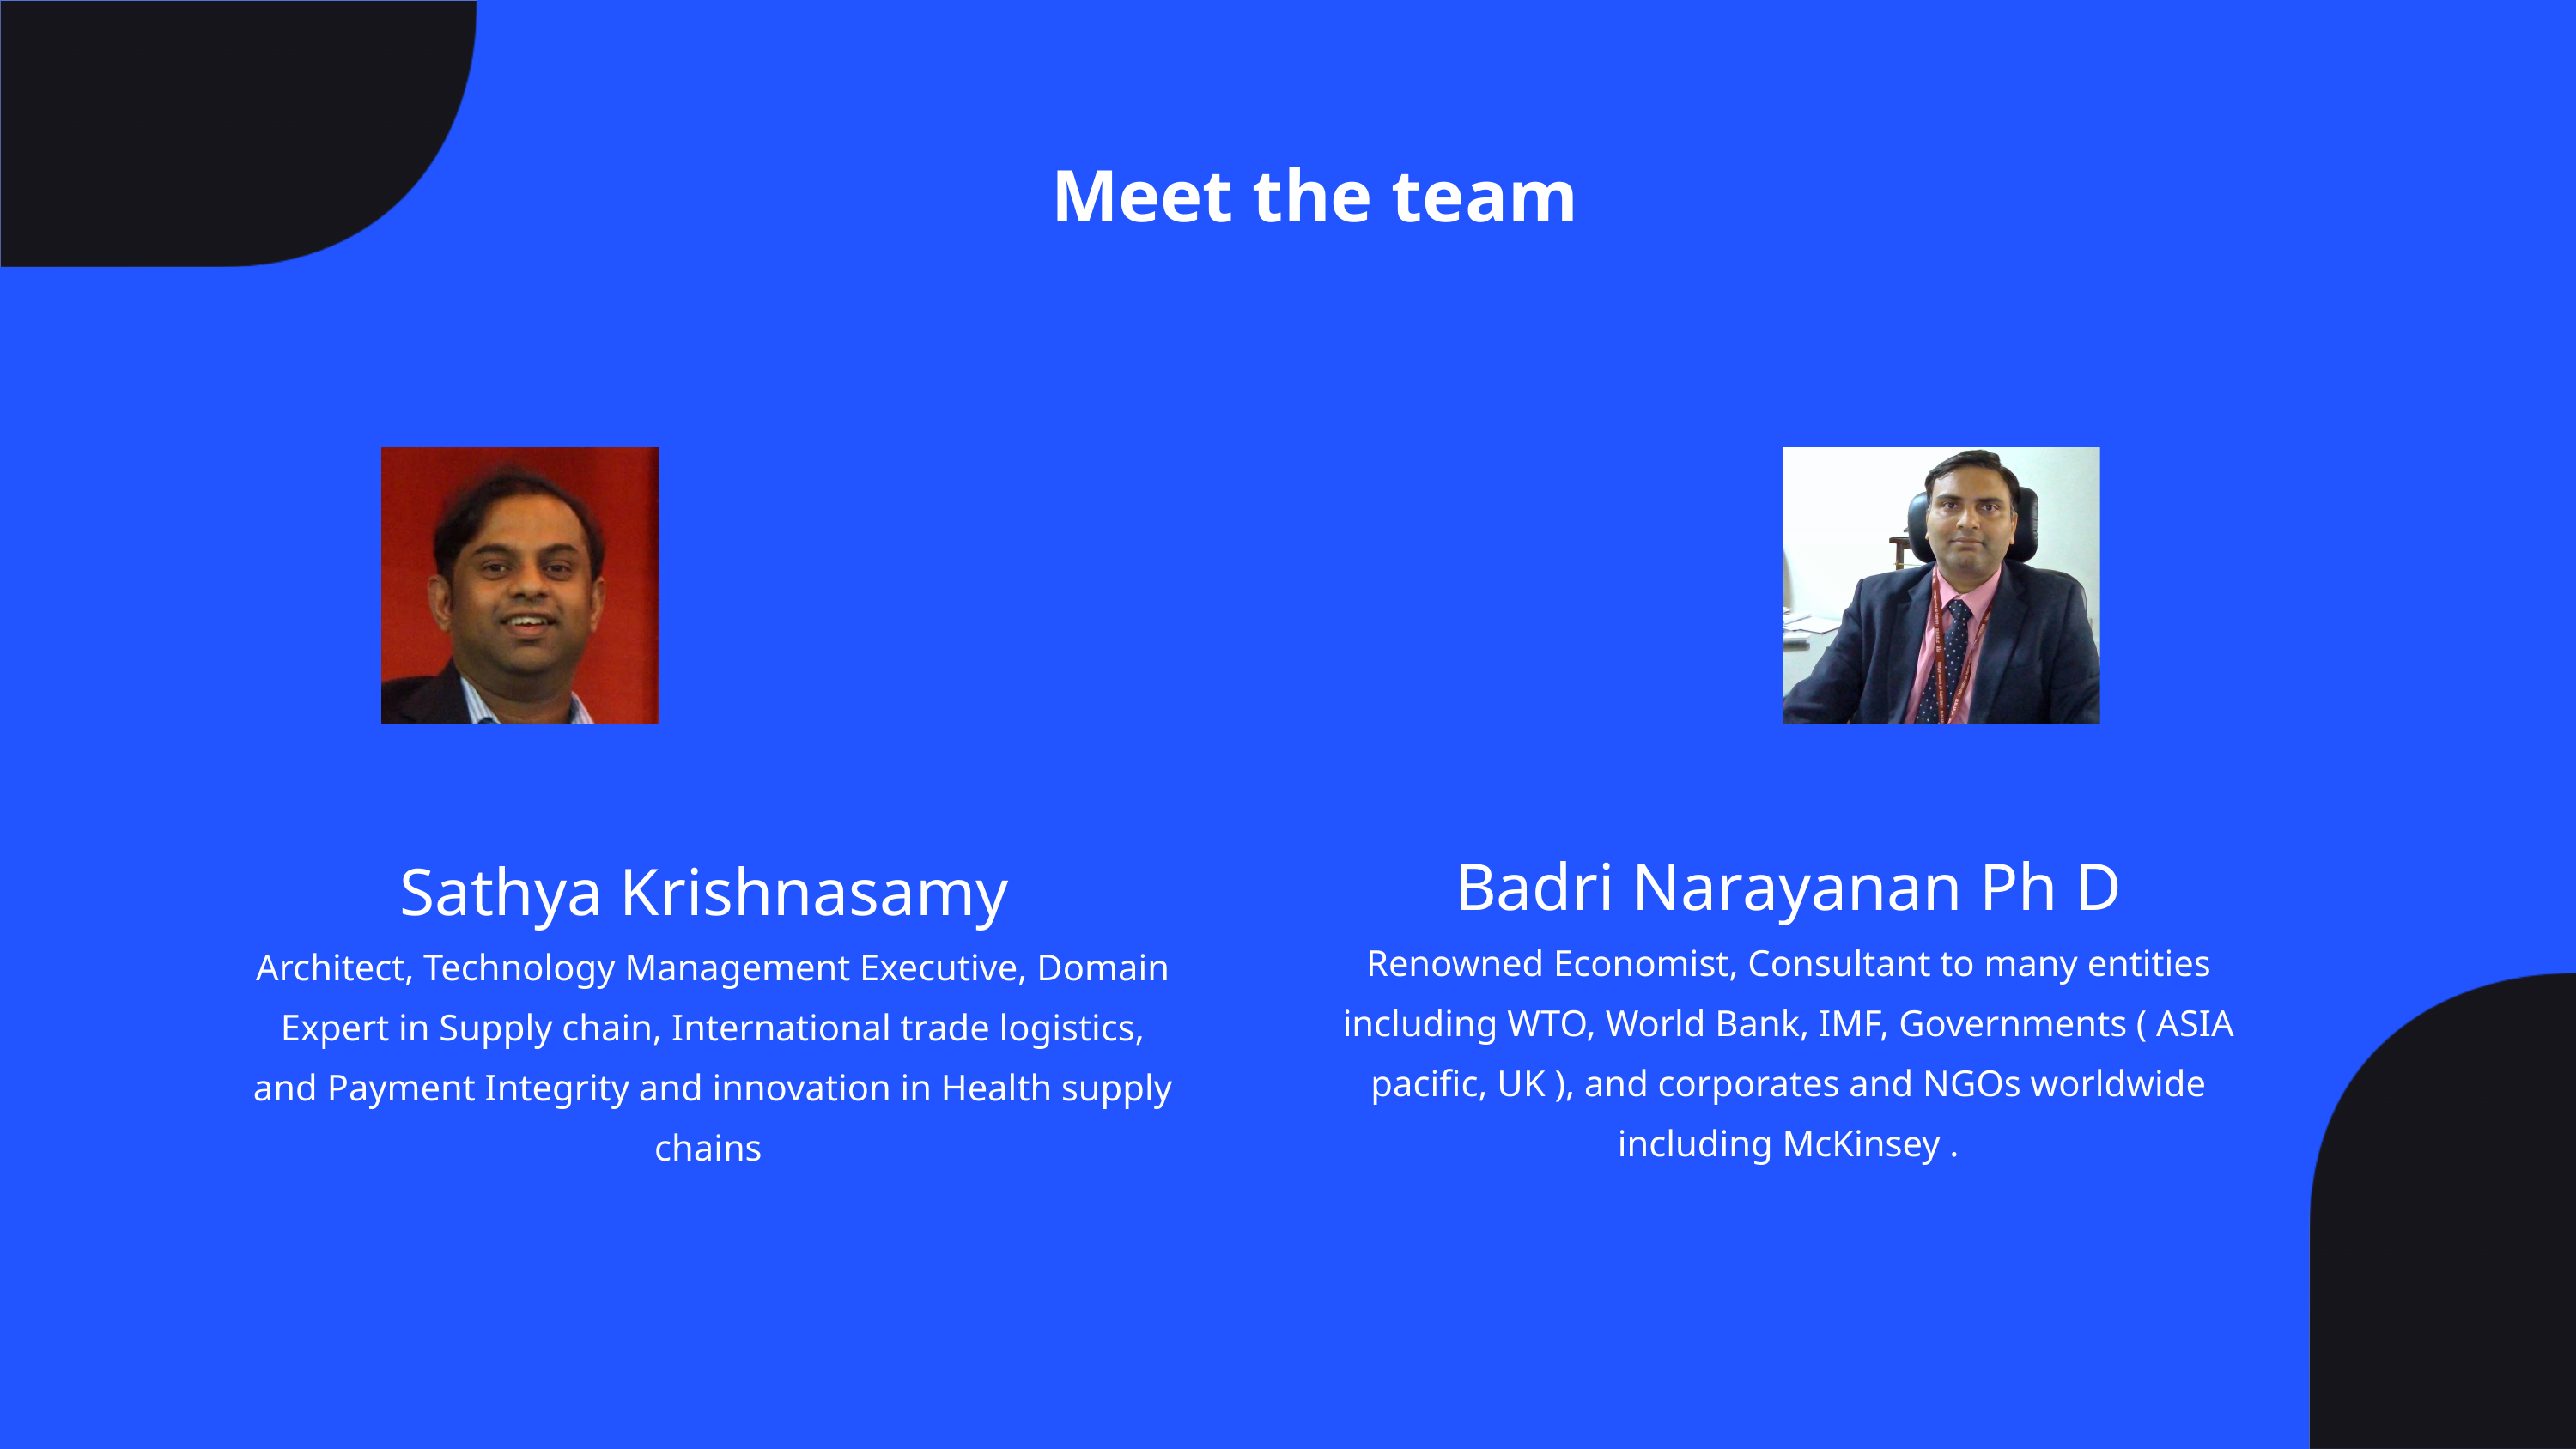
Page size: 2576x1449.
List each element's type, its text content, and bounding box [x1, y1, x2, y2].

text_box Sathya Krishnasamy Architect, Technology Management Executive, Domain Expert in Supply chain, International trade logistics, and Payment Integrity and innovation in Health supply chains [239, 807, 1187, 1216]
picture [2309, 972, 2576, 1449]
text_box Meet the team [740, 117, 1889, 237]
picture [1, 0, 477, 372]
text_box Badri Narayanan Ph D Renowned Economist, Consultant to many entities including WTO, World Bank, IMF, Governments ( ASIA pacific, UK ), and corporates and NGOs worldwide including McKinsey . [1288, 802, 2289, 1186]
picture [381, 447, 659, 724]
picture [1783, 447, 2100, 724]
